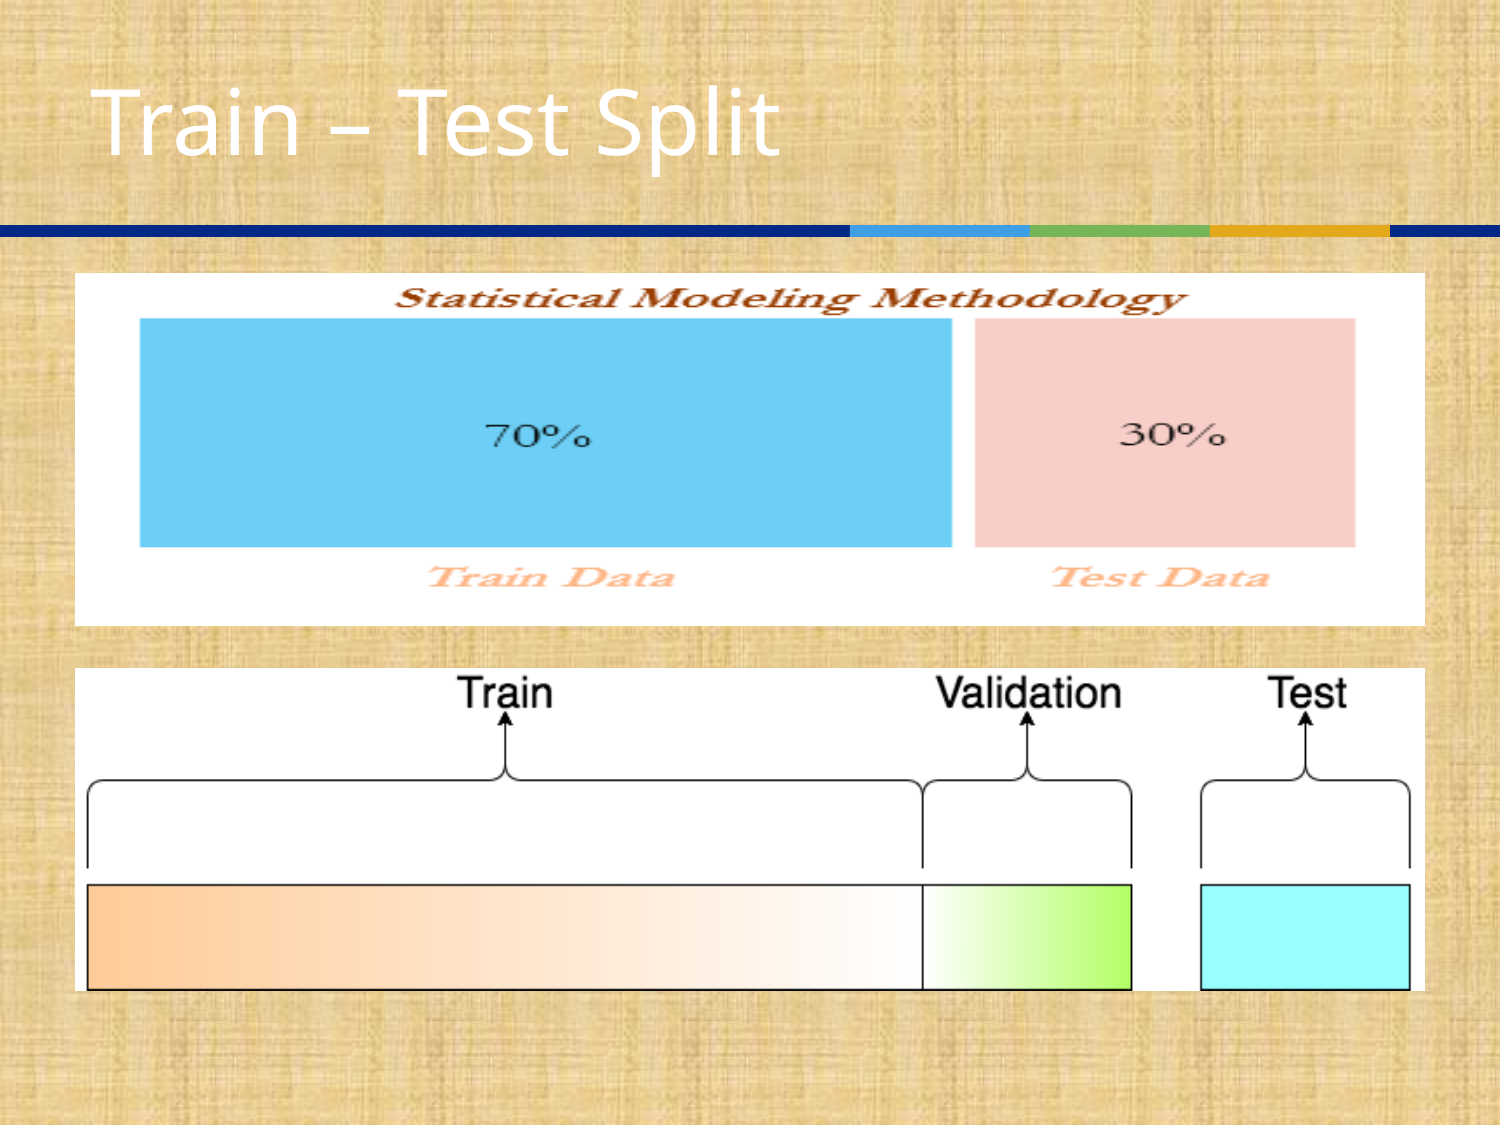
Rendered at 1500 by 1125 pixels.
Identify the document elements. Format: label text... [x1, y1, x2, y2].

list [74, 668, 1426, 992]
picture [0, 0, 1500, 225]
picture [0, 237, 1500, 1125]
title Train – Test Split [75, 24, 1425, 213]
